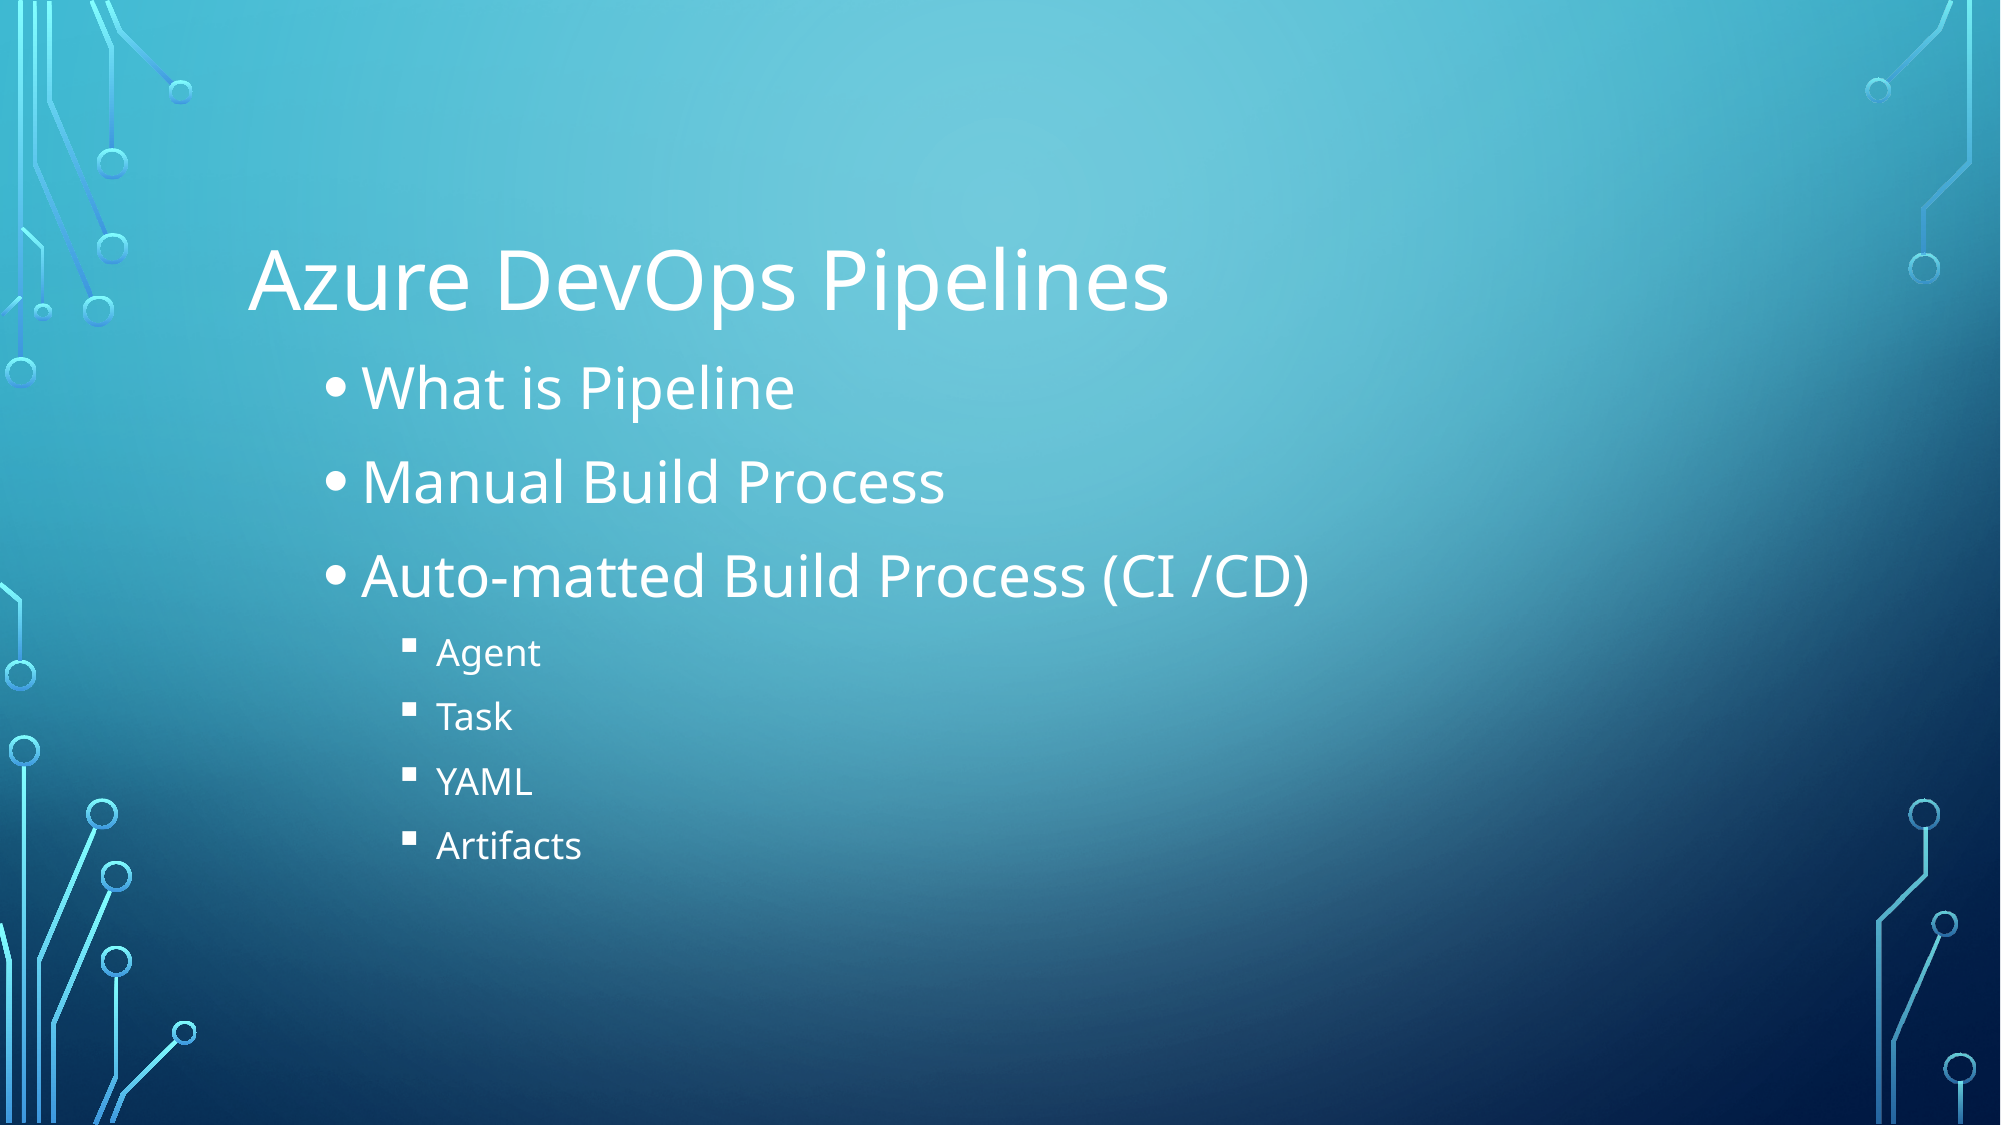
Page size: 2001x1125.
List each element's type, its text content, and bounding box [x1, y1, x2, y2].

list Azure DevOps Pipelines What is Pipeline Manual Build Process Auto-matted Build Process (CI /CD) Agent Task YAML Artifacts [158, 199, 1696, 1040]
